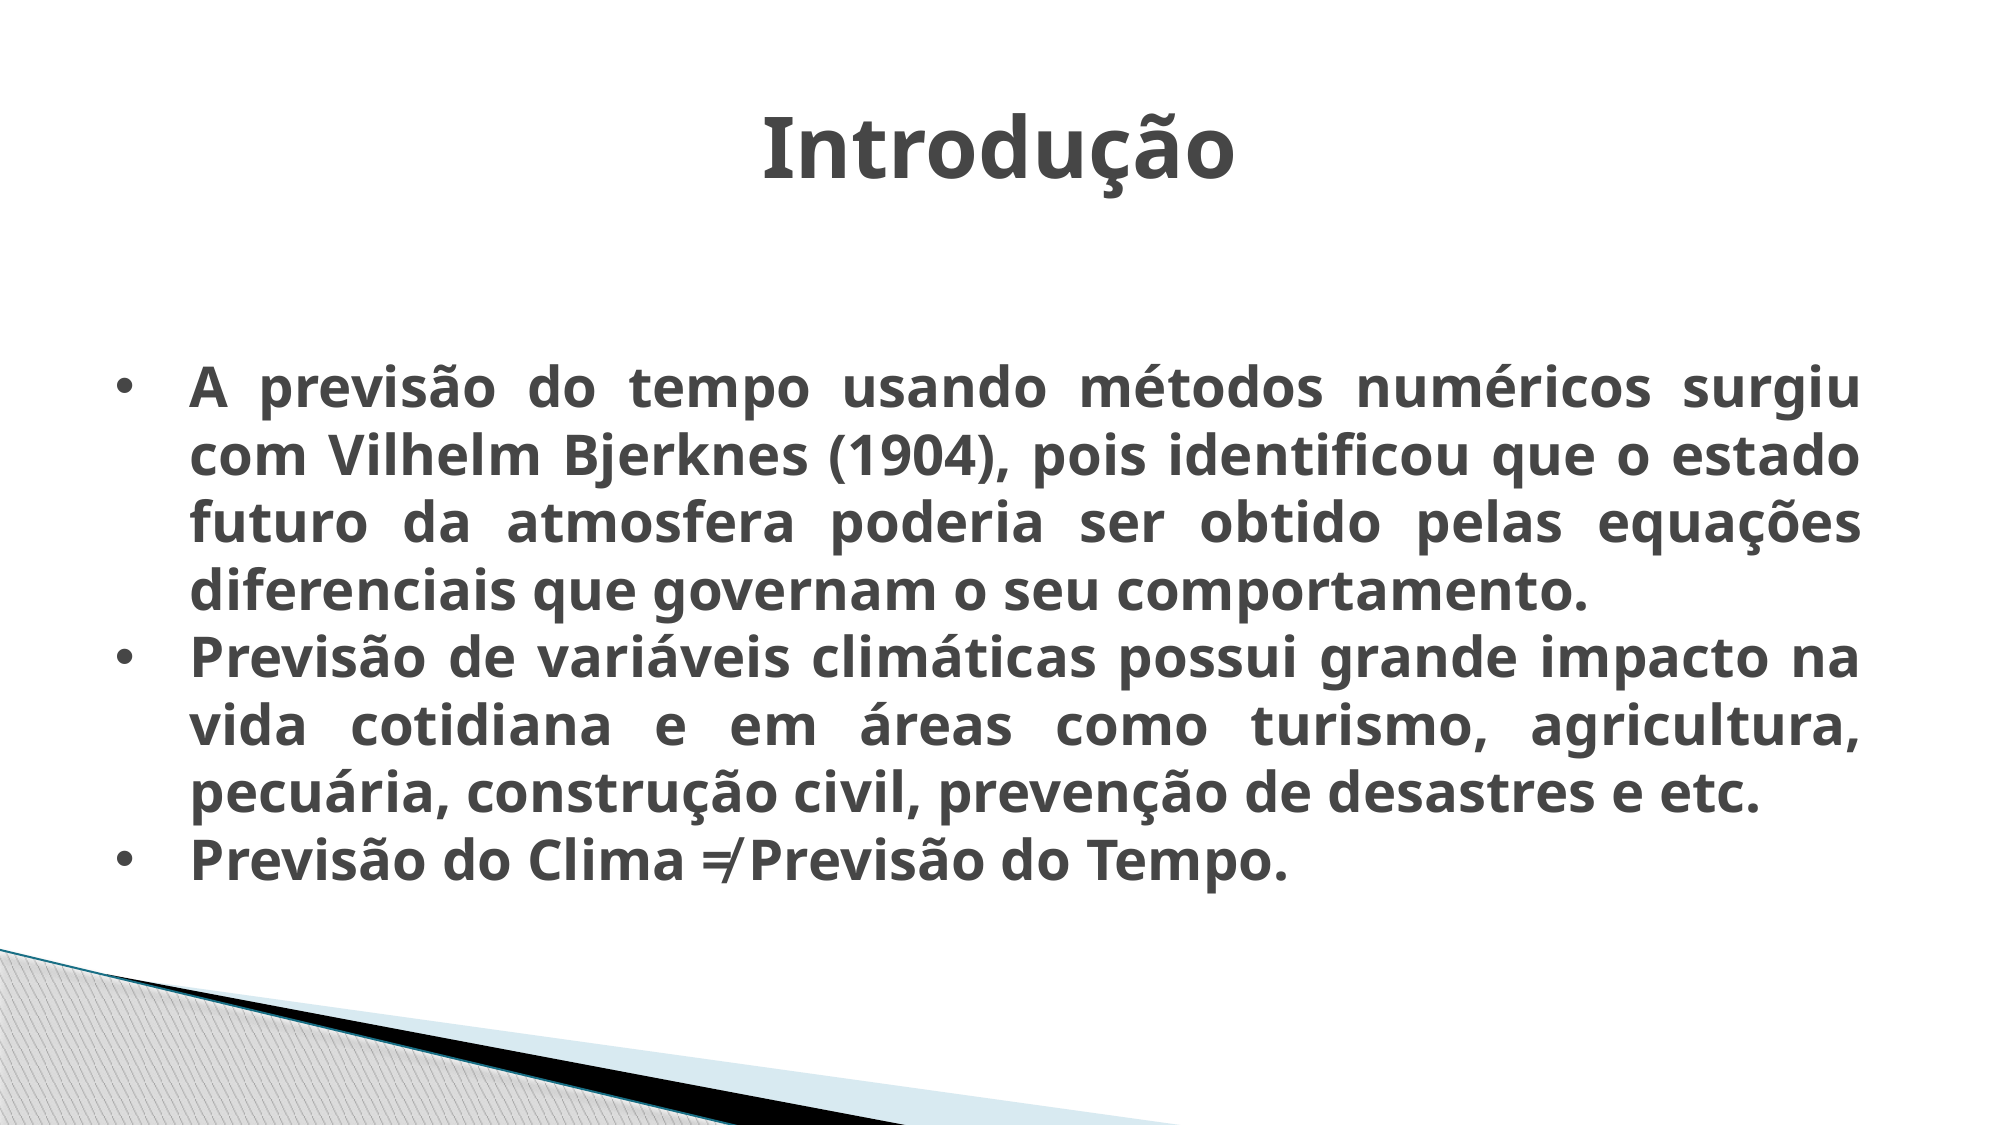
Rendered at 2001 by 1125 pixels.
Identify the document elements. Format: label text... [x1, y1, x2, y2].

title Introdução [99, 50, 1900, 239]
text_box A previsão do tempo usando métodos numéricos surgiu com Vilhelm Bjerknes (1904), pois identificou que o estado futuro da atmosfera poderia ser obtido pelas equações diferenciais que governam o seu comportamento. Previsão de variáveis climáticas possui grande impacto na vida cotidiana e em áreas como turismo, agricultura, pecuária, construção civil, prevenção de desastres e etc. Previsão do Clima ≠ Previsão do Tempo. [99, 204, 1878, 905]
